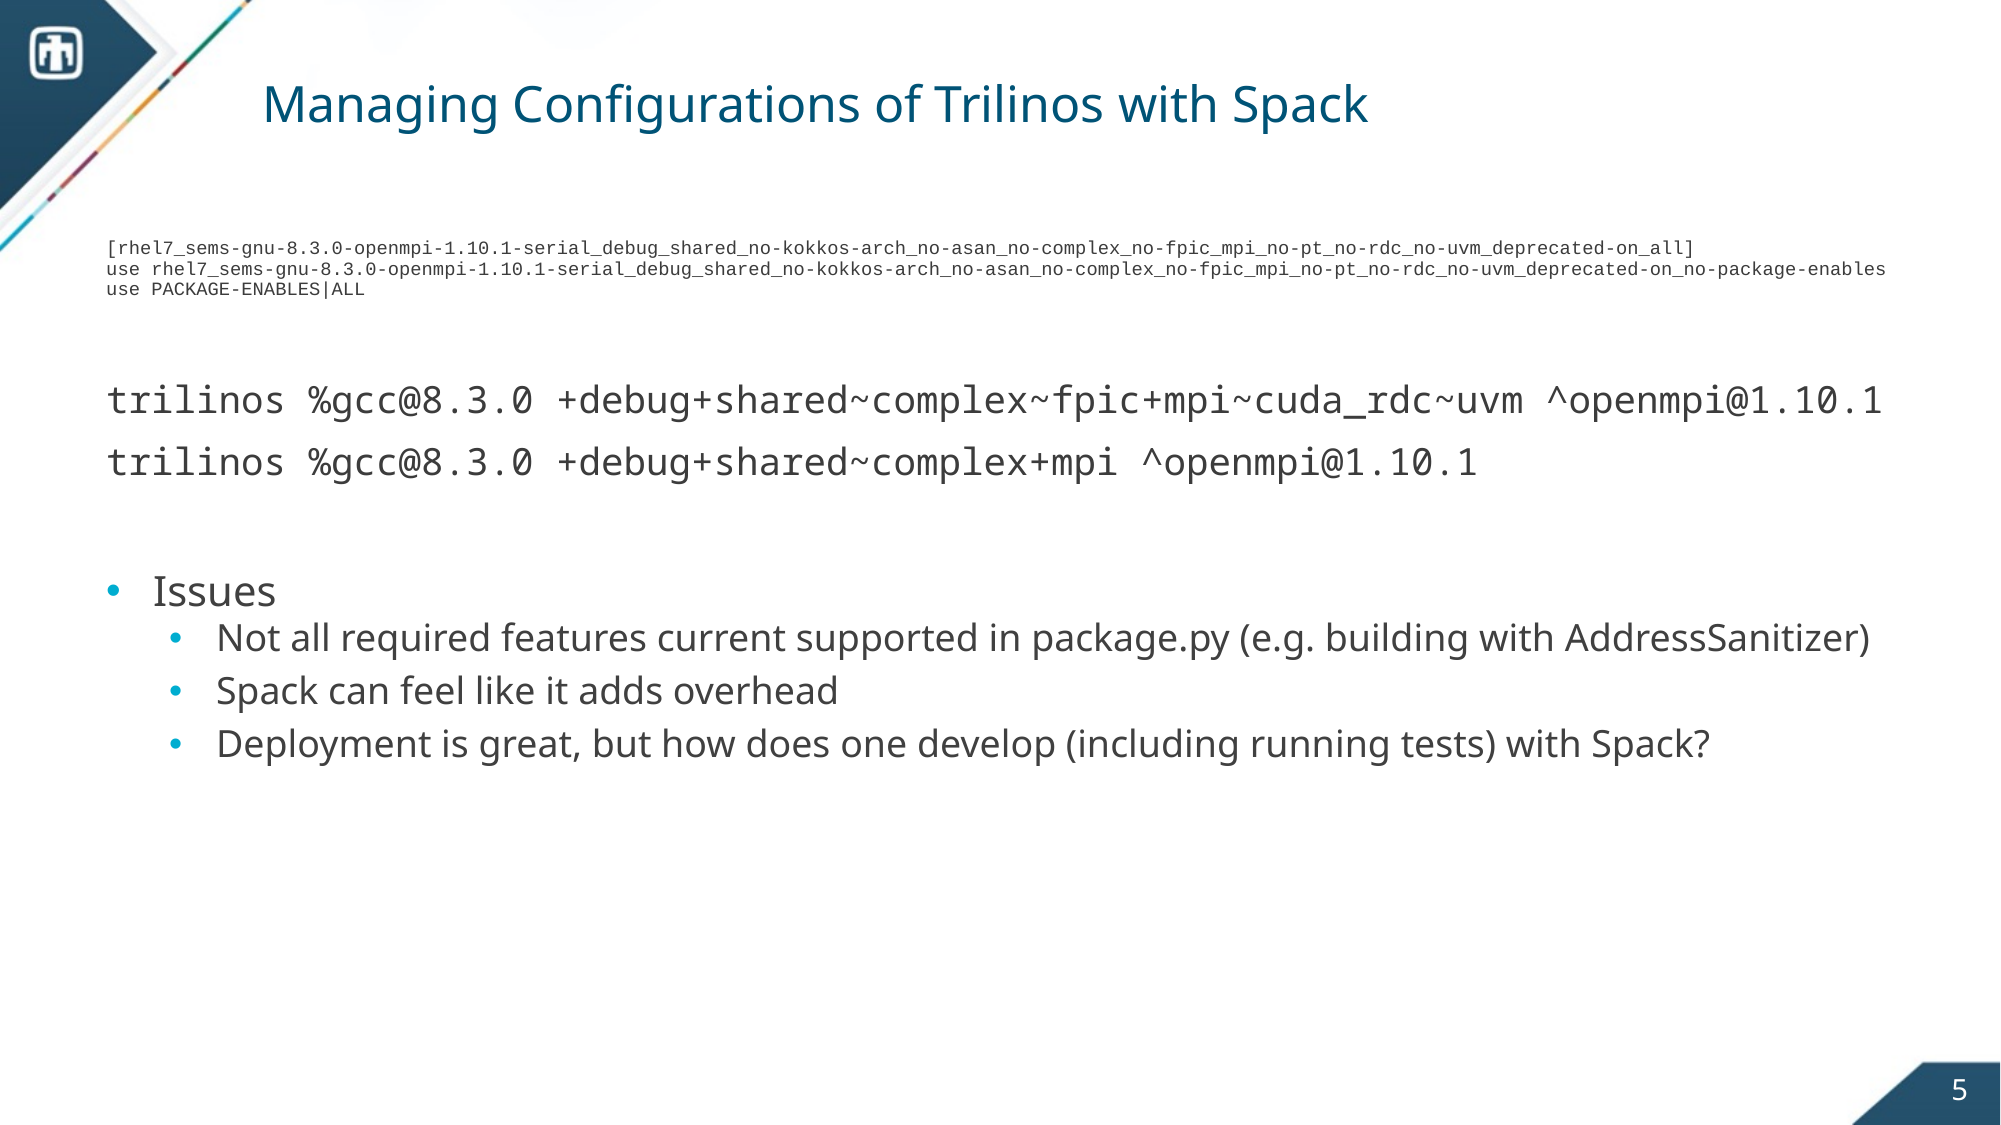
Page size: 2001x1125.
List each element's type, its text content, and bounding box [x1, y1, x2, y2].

picture [0, 0, 2001, 1125]
list [rhel7_sems-gnu-8.3.0-openmpi-1.10.1-serial_debug_shared_no-kokkos-arch_no-asan_no-complex_no-fpic_mpi_no-pt_no-rdc_no-uvm_deprecated-on_all] use rhel7_sems-gnu-8.3.0-openmpi-1.10.1-serial_debug_shared_no-kokkos-arch_no-asan_no-complex_no-fpic_mpi_no-pt_no-rdc_no-uvm_deprecated-on_no-package-enables use PACKAGE-ENABLES|ALL trilinos %gcc@8.3.0 +debug+shared~complex~fpic+mpi~cuda_rdc~uvm ^openmpi@1.10.1 trilinos %gcc@8.3.0 +debug+shared~complex+mpi ^openmpi@1.10.1 Issues Not all required features current supported in package.py (e.g. building with AddressSanitizer) Spack can feel like it adds overhead Deployment is great, but how does one develop (including running tests) with Spack? [106, 231, 1919, 988]
slide_number 5 [1919, 1061, 2000, 1122]
title Managing Configurations of Trilinos with Spack [262, 42, 1919, 170]
